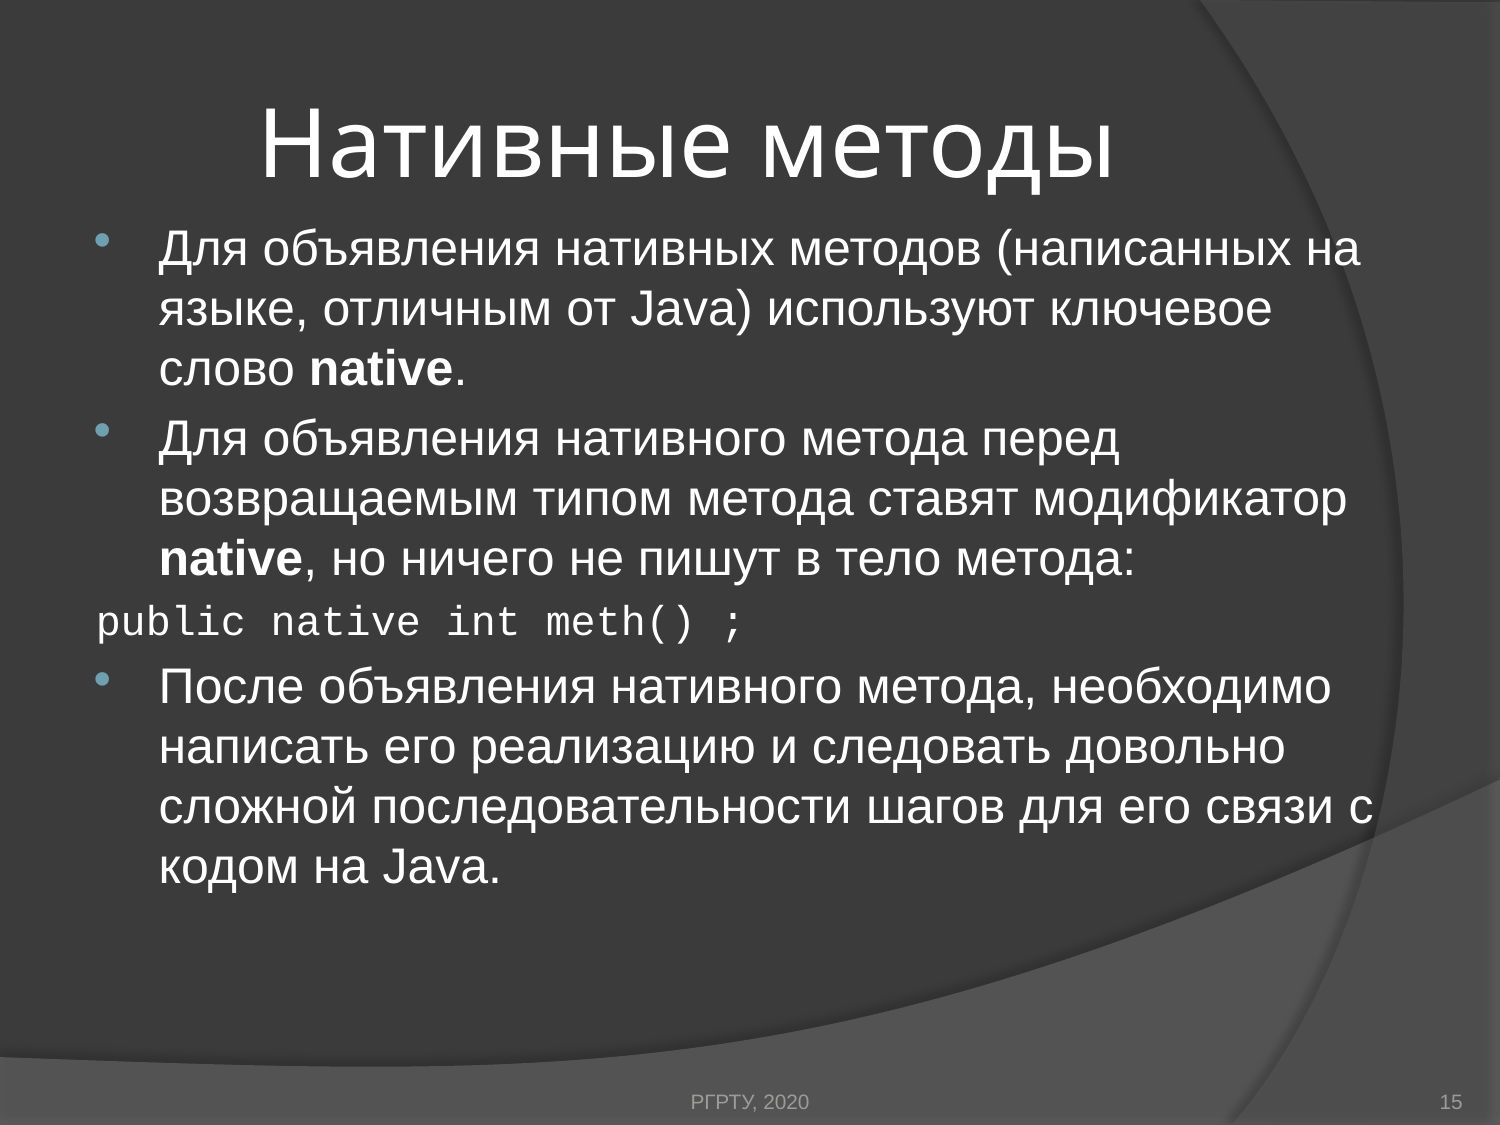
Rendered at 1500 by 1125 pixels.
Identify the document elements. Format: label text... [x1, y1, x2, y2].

slide_number 15 [1337, 1053, 1463, 1114]
footer РГРТУ, 2020 [512, 1053, 988, 1114]
title Нативные методы [75, 45, 1300, 208]
list Для объявления нативных методов (написанных на языке, отличным от Java) используют ключевое слово native. Для объявления нативного метода перед возвращаемым типом метода ставят модификатор native, но ничего не пишут в тело метода: public native int meth() ; После объявления нативного метода, необходимо написать его реализацию и следовать довольно сложной последовательности шагов для его связи с кодом на Java. [75, 208, 1436, 1005]
